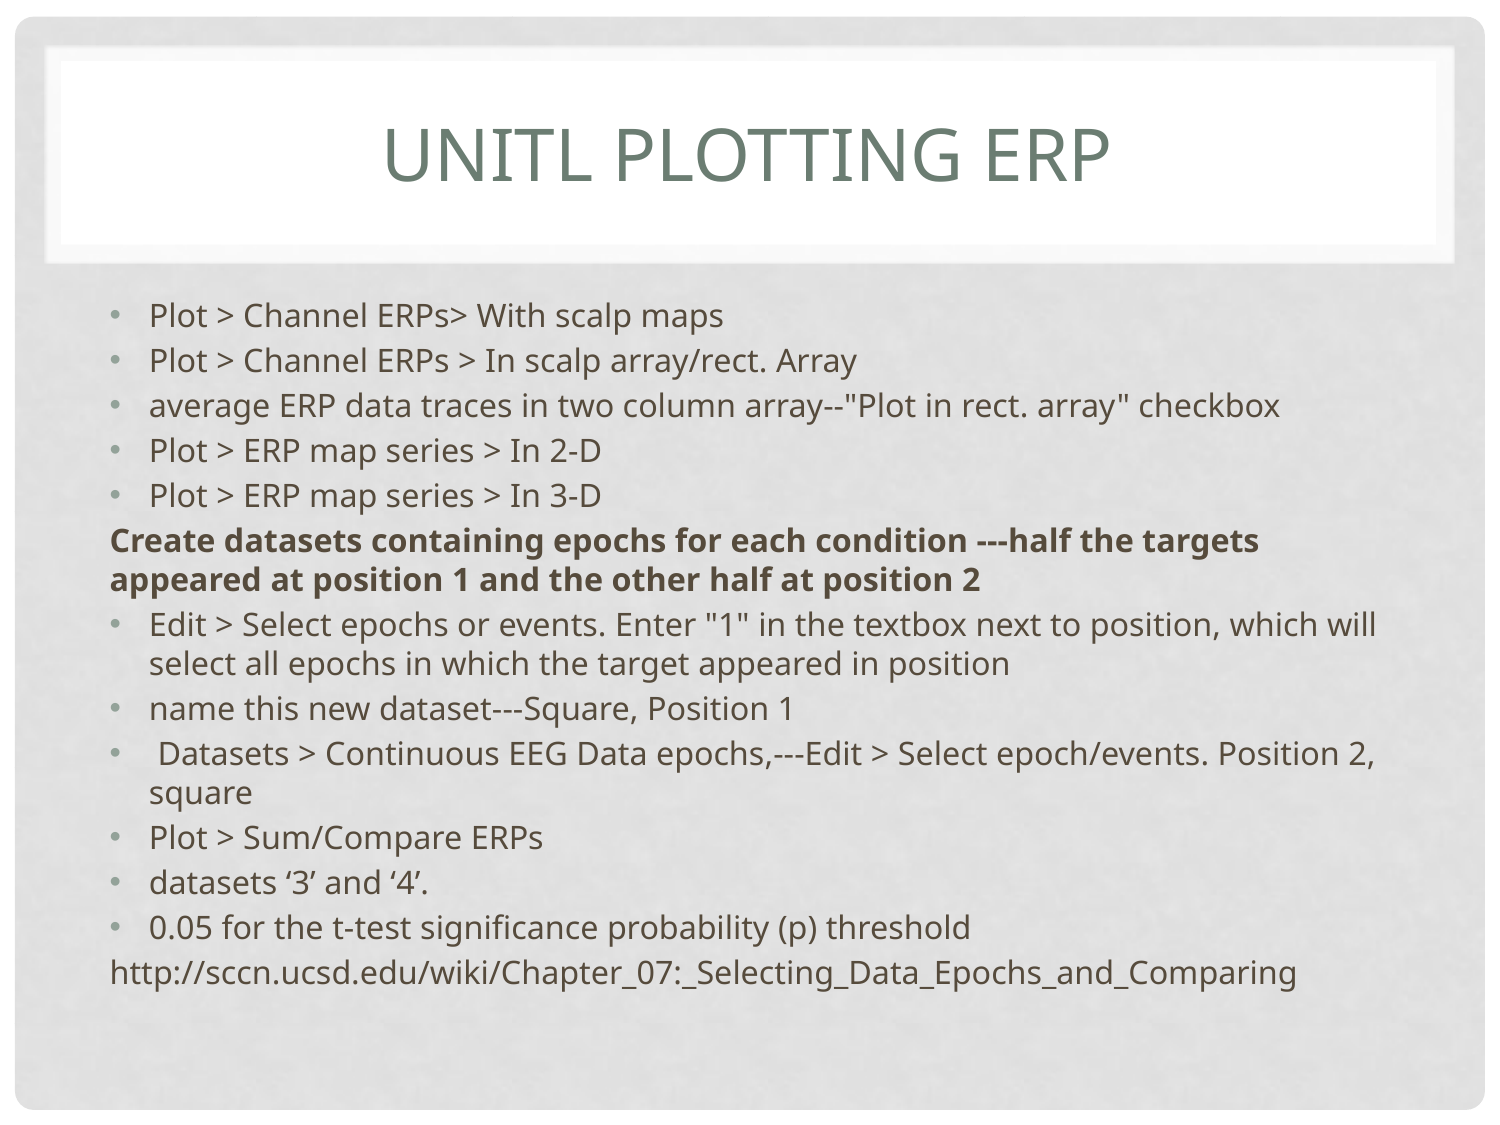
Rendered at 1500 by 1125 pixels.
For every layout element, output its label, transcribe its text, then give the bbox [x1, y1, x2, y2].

title UNITL PLOTTING ERP [69, 66, 1425, 238]
list Plot > Channel ERPs> With scalp maps Plot > Channel ERPs > In scalp array/rect. Array average ERP data traces in two column array--"Plot in rect. array" checkbox Plot > ERP map series > In 2-D Plot > ERP map series > In 3-D Create datasets containing epochs for each condition ---half the targets appeared at position 1 and the other half at position 2 Edit > Select epochs or events. Enter "1" in the textbox next to position, which will select all epochs in which the target appeared in position name this new dataset---Square, Position 1 Datasets > Continuous EEG Data epochs,---Edit > Select epoch/events. Position 2, square Plot > Sum/Compare ERPs datasets ‘3’ and ‘4’. 0.05 for the t-test significance probability (p) threshold http://sccn.ucsd.edu/wiki/Chapter_07:_Selecting_Data_Epochs_and_Comparing [75, 287, 1425, 1005]
